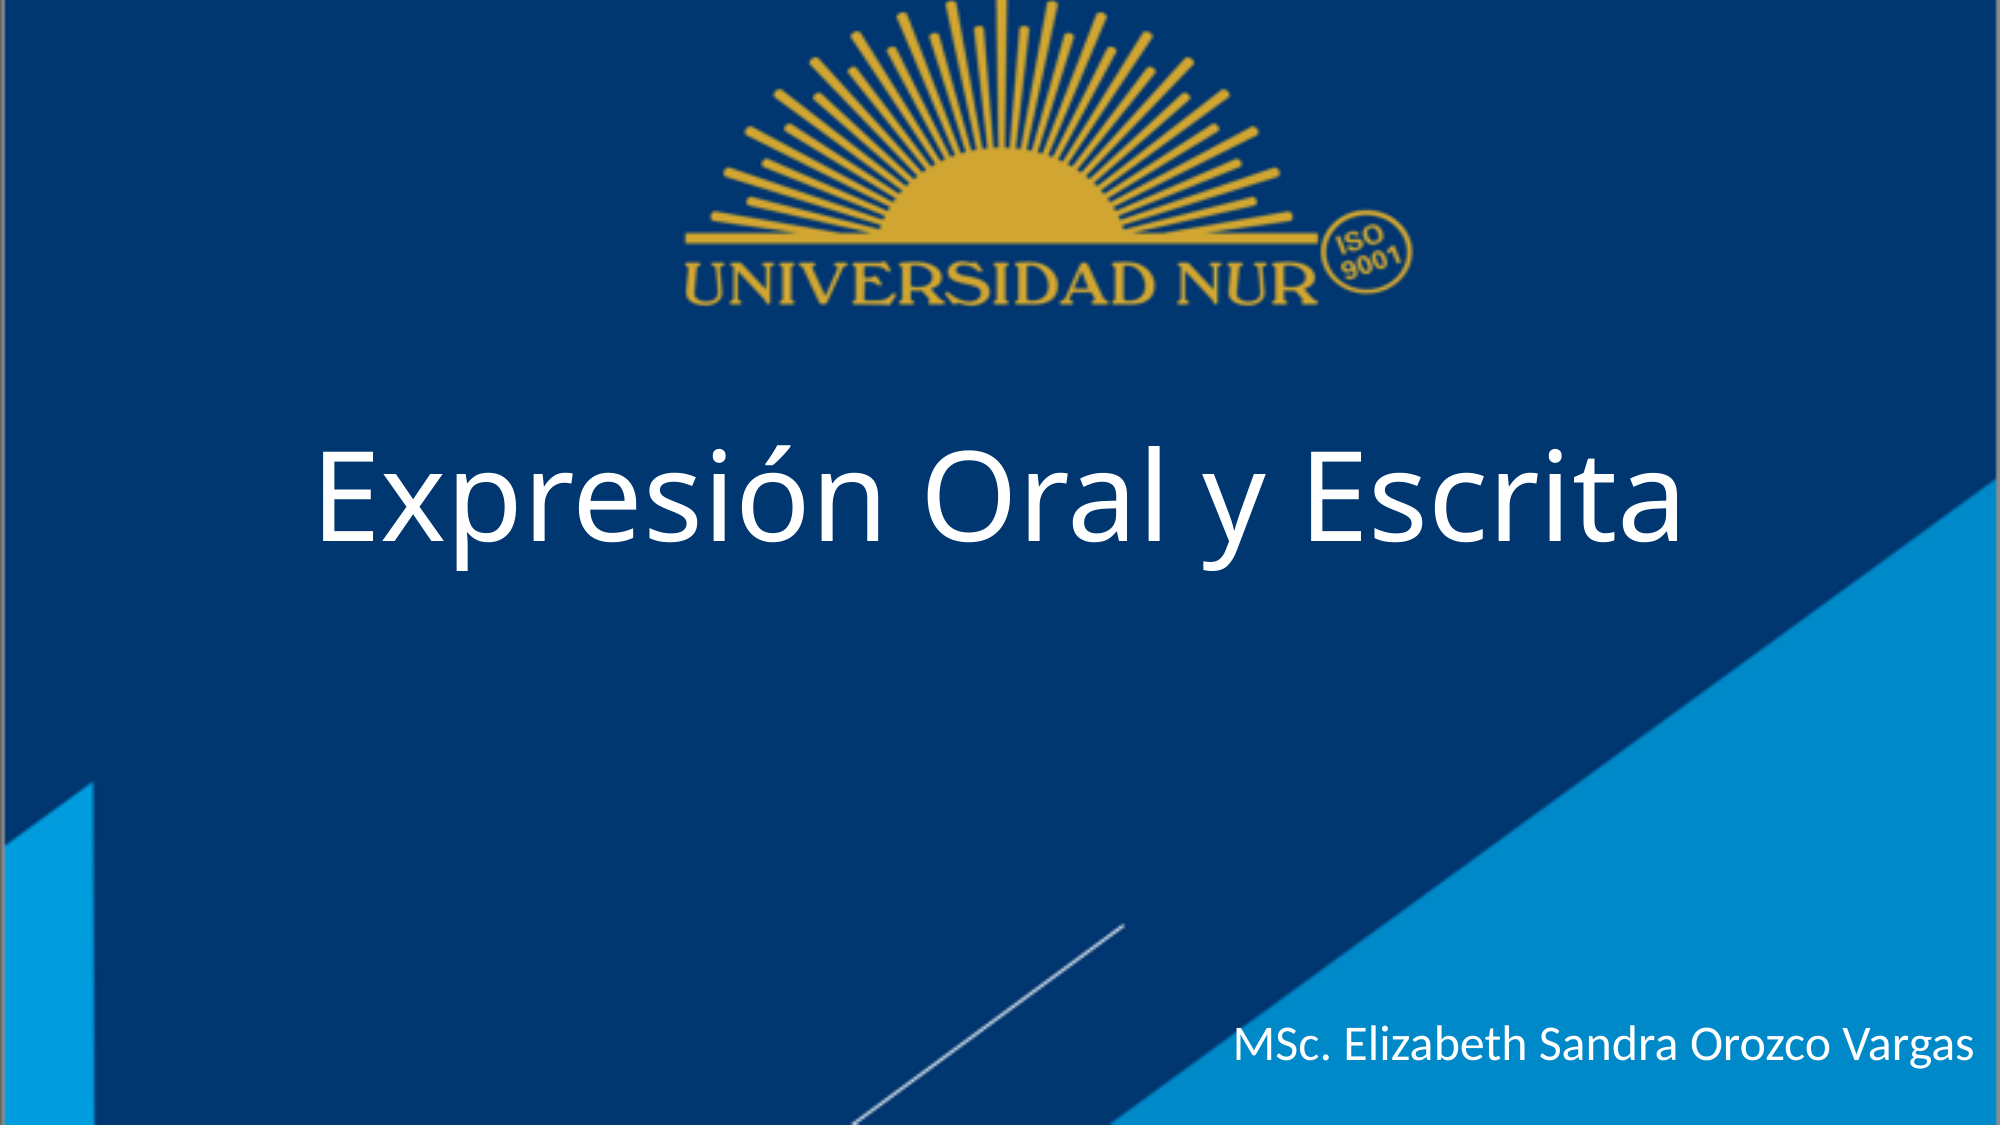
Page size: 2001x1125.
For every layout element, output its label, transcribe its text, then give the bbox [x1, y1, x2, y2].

picture [0, 0, 2000, 1125]
subtitle MSc. Elizabeth Sandra Orozco Vargas [1151, 1009, 2000, 1107]
title Expresión Oral y Escrita [249, 184, 1750, 576]
picture [1996, 1107, 2000, 1125]
